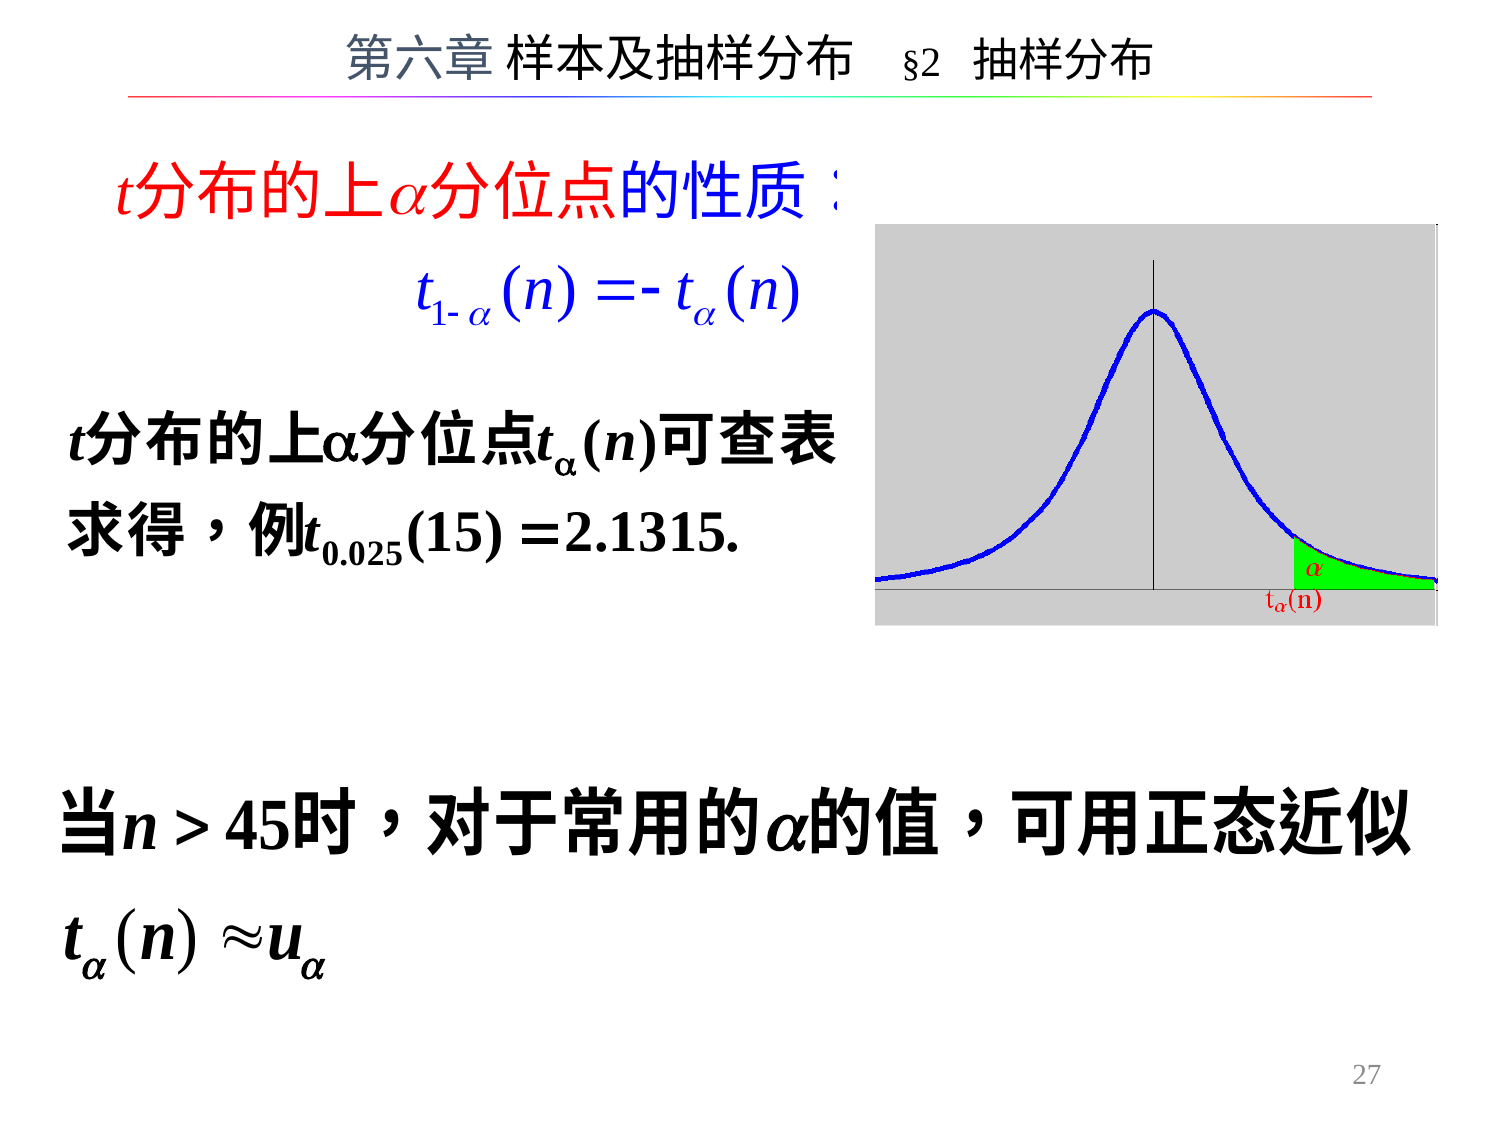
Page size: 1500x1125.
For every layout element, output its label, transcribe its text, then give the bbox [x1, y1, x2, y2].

picture [874, 224, 1438, 626]
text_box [64, 408, 838, 570]
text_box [128, 96, 1371, 100]
slide_number 27 [1059, 1042, 1397, 1103]
text_box 第六章 样本及抽样分布 §2 抽样分布 [112, 37, 1388, 75]
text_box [108, 148, 837, 338]
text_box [52, 774, 1424, 991]
